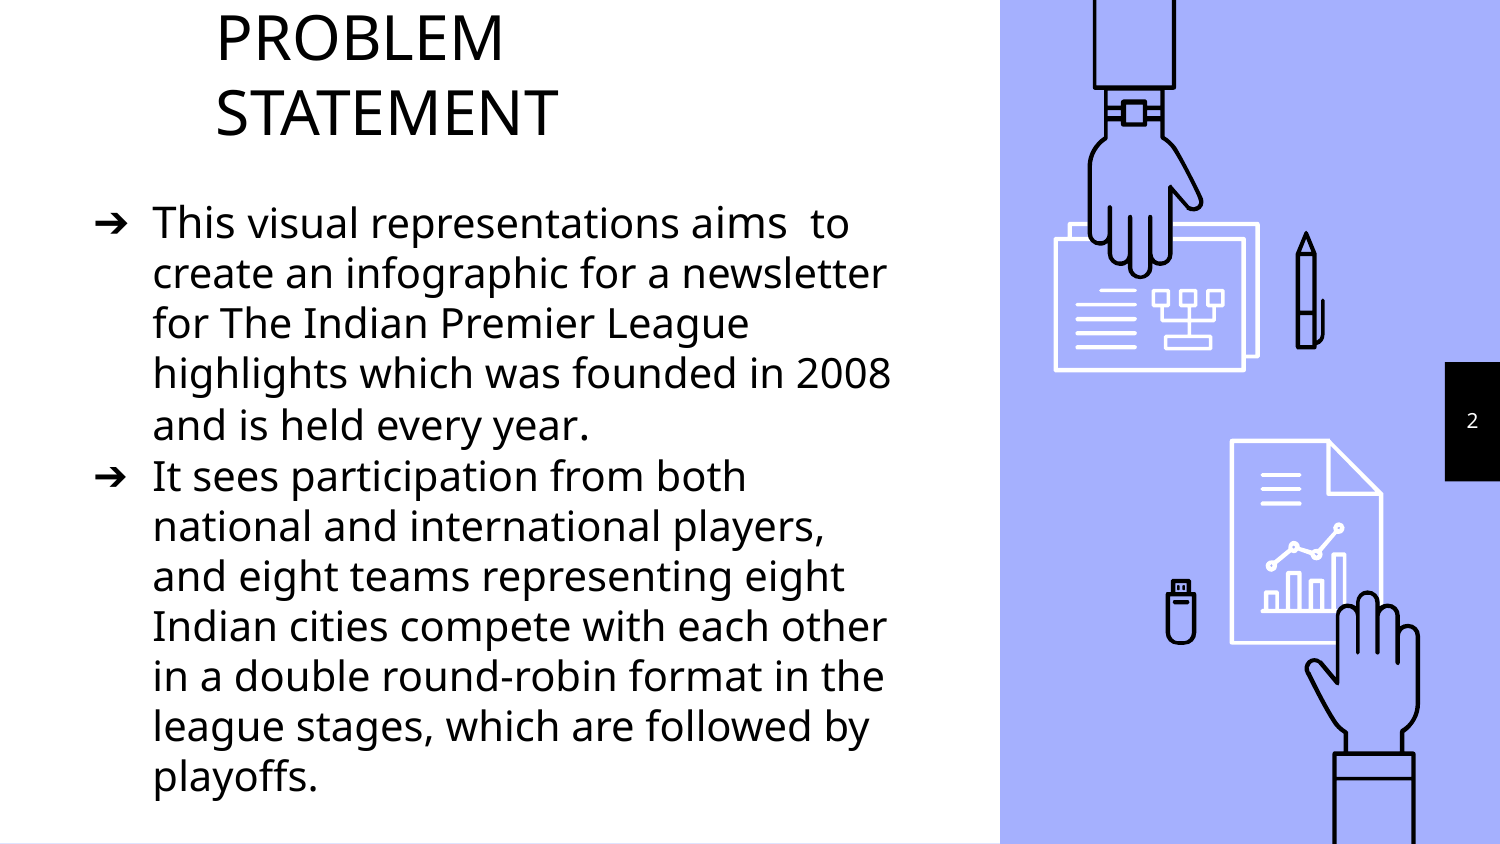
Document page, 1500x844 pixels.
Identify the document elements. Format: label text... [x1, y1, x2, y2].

title PROBLEM STATEMENT [200, 56, 858, 164]
slide_number 2 [1444, 362, 1500, 482]
list This visual representations aims to create an infographic for a newsletter for The Indian Premier League highlights which was founded in 2008 and is held every year. It sees participation from both national and international players, and eight teams representing eight Indian cities compete with each other in a double round-robin format in the league stages, which are followed by playoffs. [62, 179, 918, 794]
